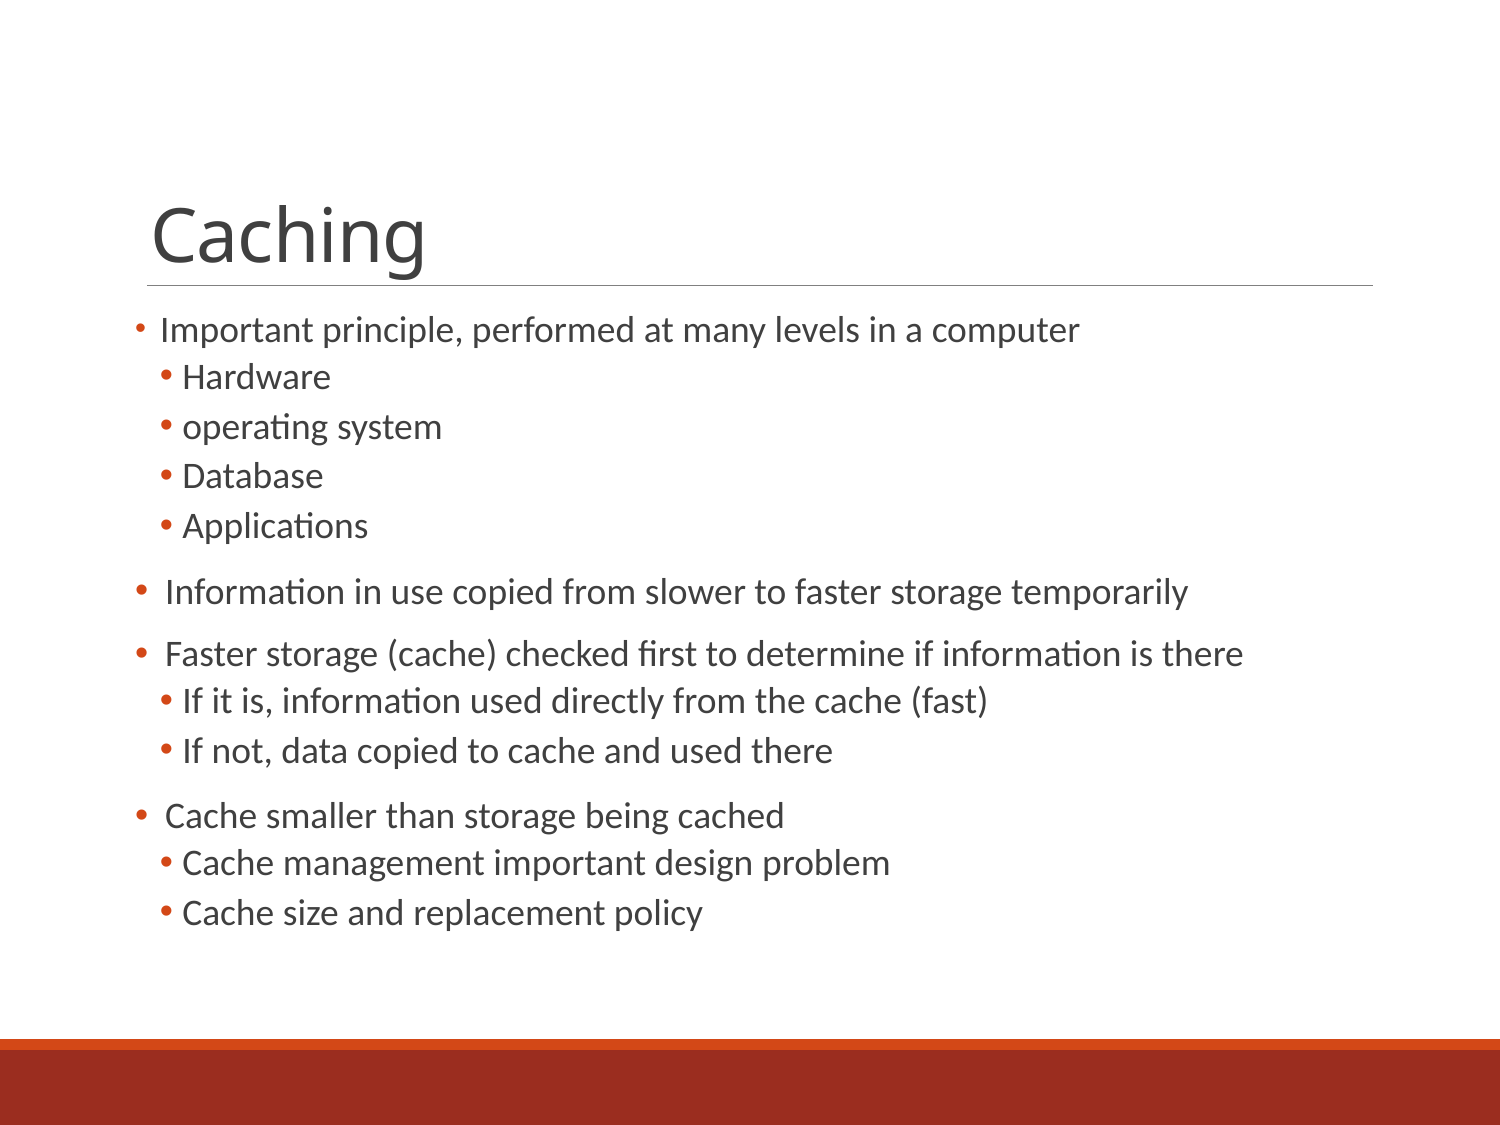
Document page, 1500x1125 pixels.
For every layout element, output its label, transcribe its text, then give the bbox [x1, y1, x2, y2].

title Caching [135, 47, 1373, 285]
list Important principle, performed at many levels in a computer Hardware operating system Database Applications Information in use copied from slower to faster storage temporarily Faster storage (cache) checked first to determine if information is there If it is, information used directly from the cache (fast) If not, data copied to cache and used there Cache smaller than storage being cached Cache management important design problem Cache size and replacement policy [135, 302, 1373, 963]
